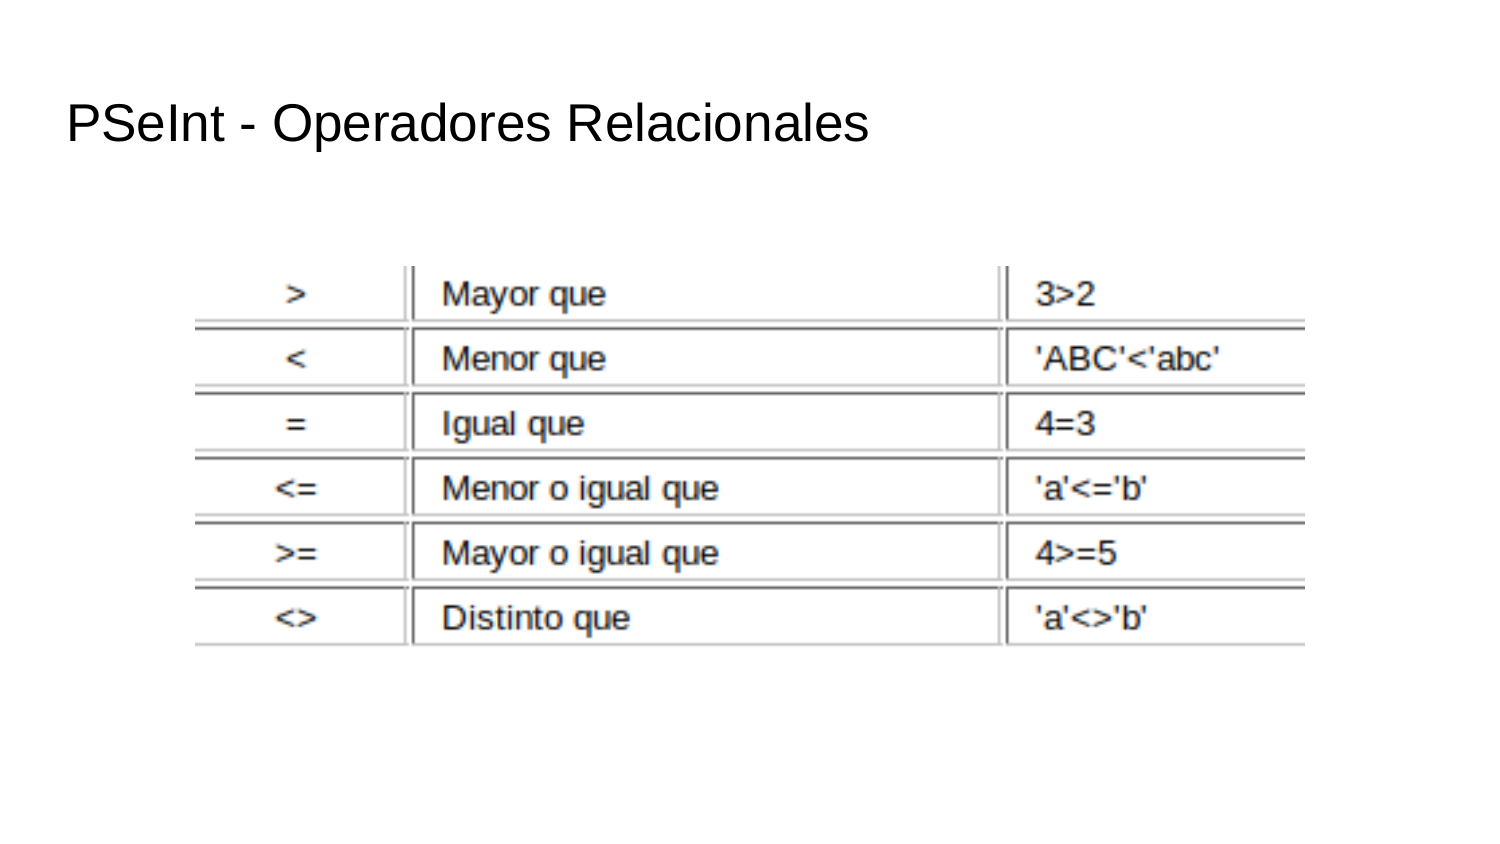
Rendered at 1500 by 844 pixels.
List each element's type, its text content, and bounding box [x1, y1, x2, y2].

picture [194, 266, 1306, 652]
title PSeInt - Operadores Relacionales [51, 72, 1449, 167]
